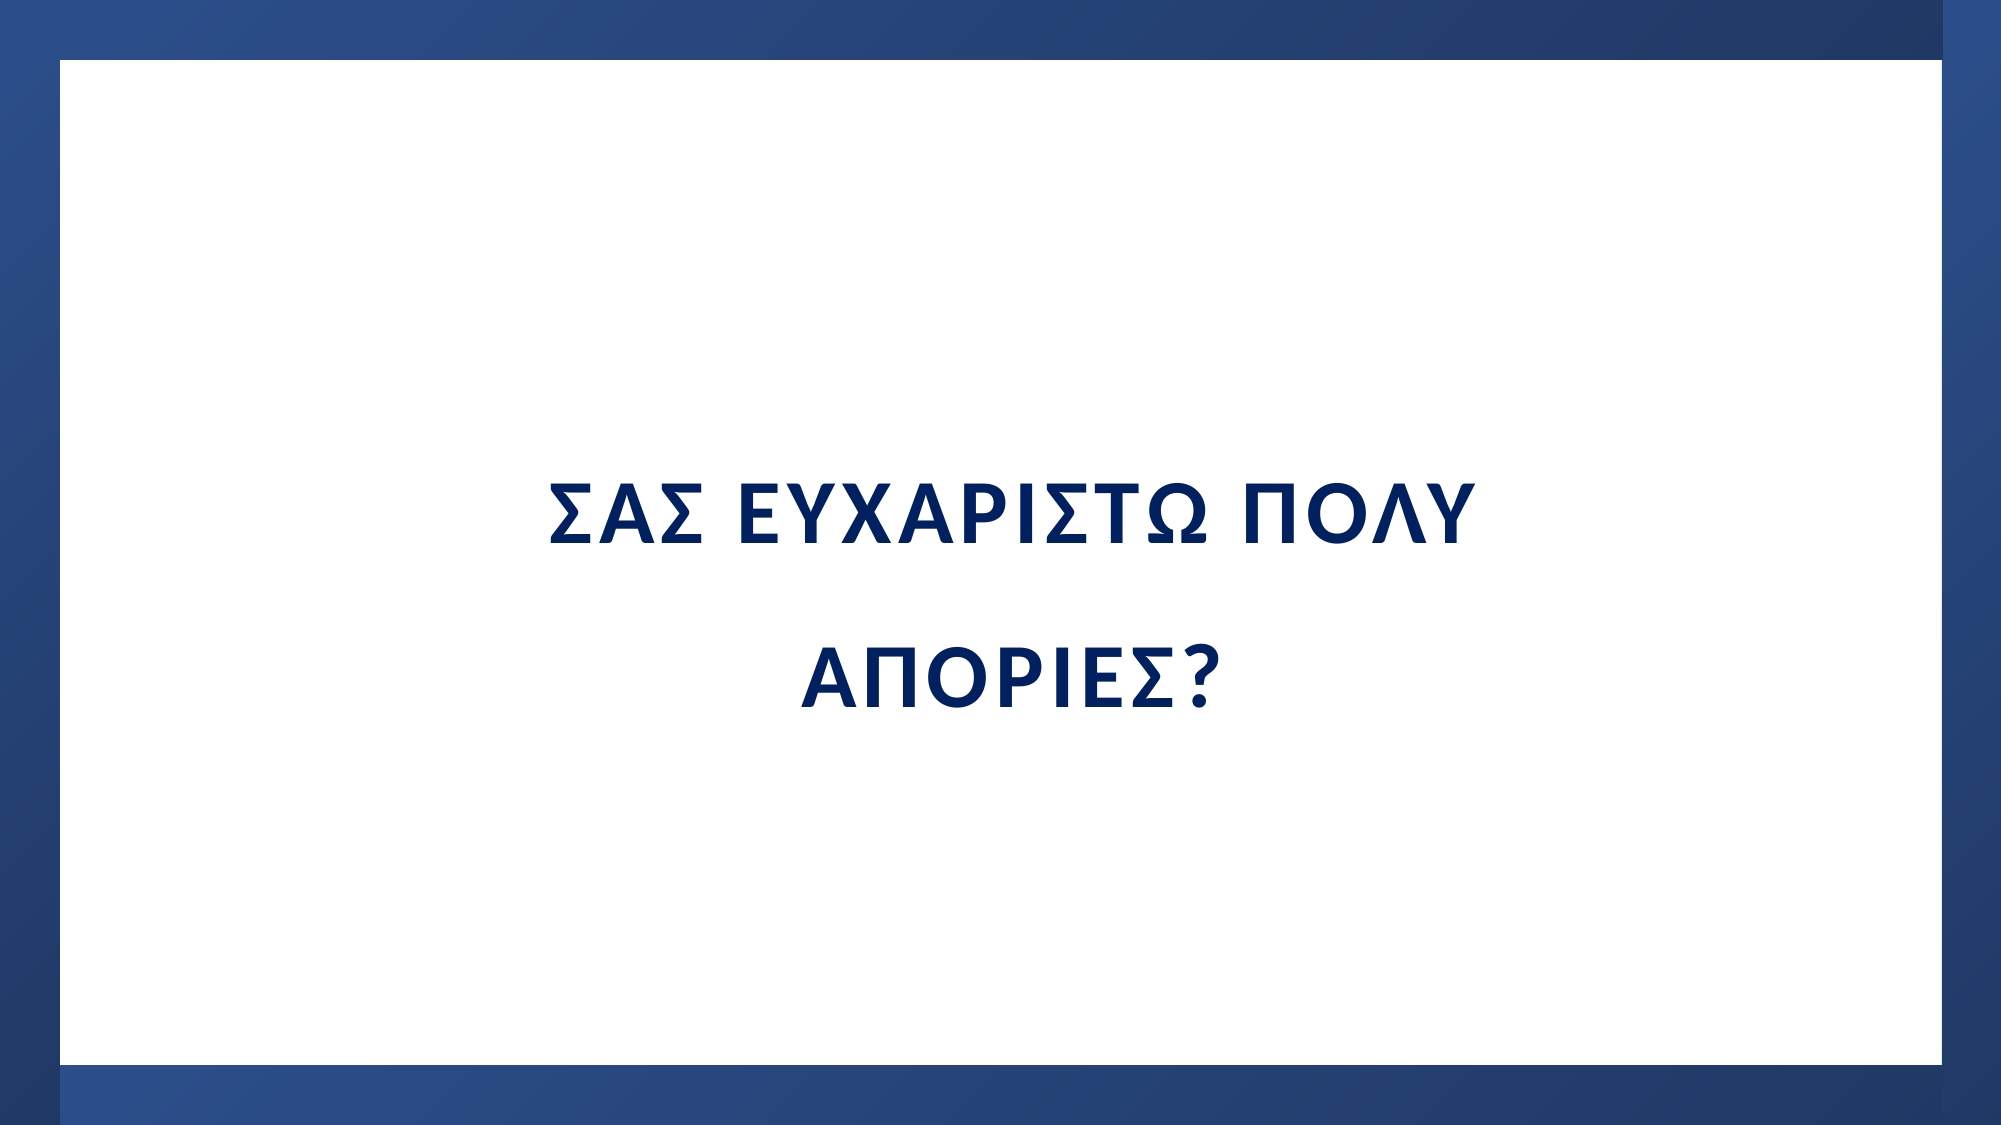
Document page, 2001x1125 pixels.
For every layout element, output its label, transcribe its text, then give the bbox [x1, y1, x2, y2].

text_box [60, 1065, 1941, 1125]
text_box [1941, 0, 2000, 1125]
title ΣΑΣ ΕΥΧΑΡΙΣΤΩ ΠΟΛΎ ΑΠΟΡΙΕΣ? [89, 208, 1941, 1025]
text_box [60, 0, 1943, 60]
text_box [0, 0, 60, 1125]
